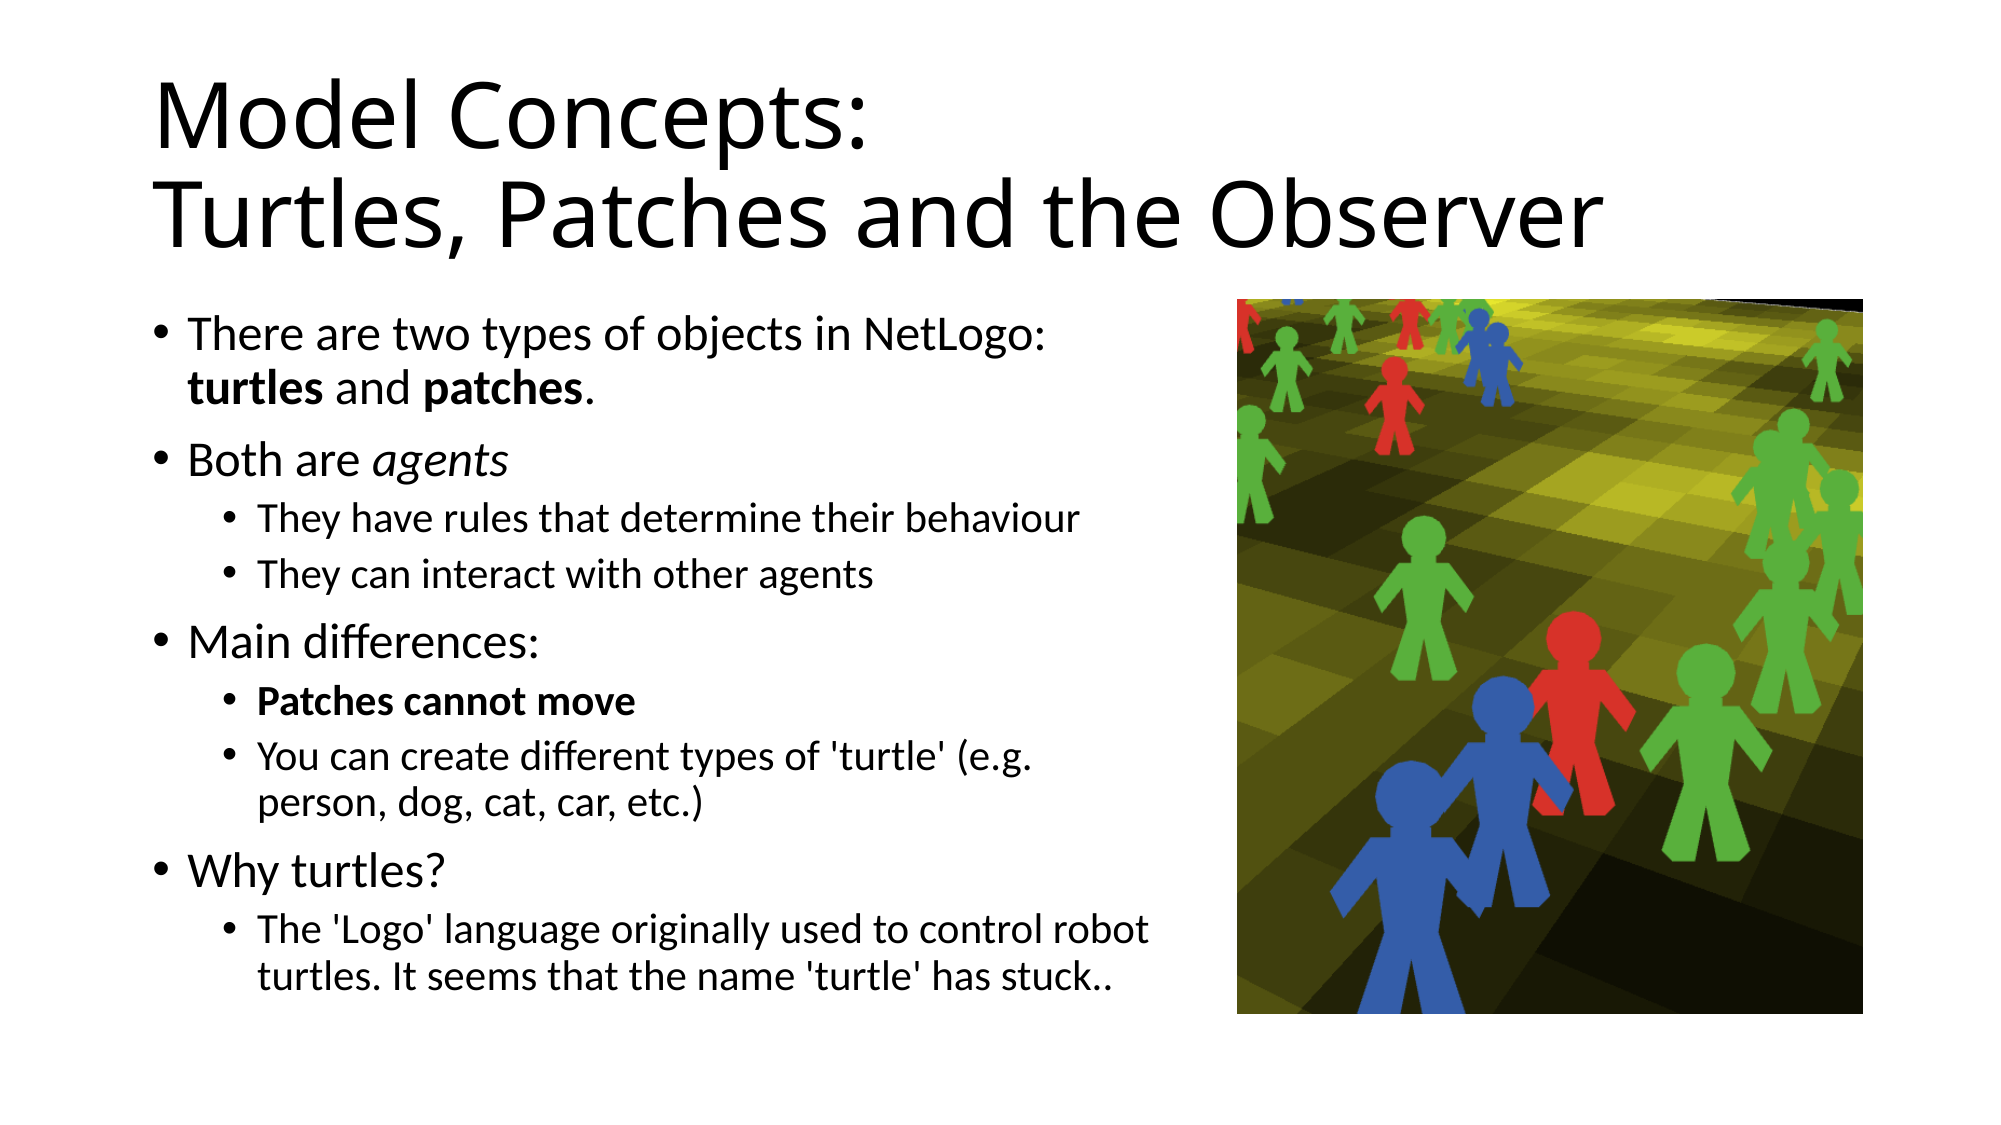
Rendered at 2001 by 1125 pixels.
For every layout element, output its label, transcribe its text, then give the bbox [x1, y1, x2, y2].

list There are two types of objects in NetLogo: turtles and patches. Both are agents They have rules that determine their behaviour They can interact with other agents Main differences: Patches cannot move You can create different types of 'turtle' (e.g. person, dog, cat, car, etc.) Why turtles? The 'Logo' language originally used to control robot turtles. It seems that the name 'turtle' has stuck.. [137, 299, 1189, 1014]
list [1237, 299, 1863, 1014]
title Model Concepts: Turtles, Patches and the Observer [137, 59, 1863, 278]
